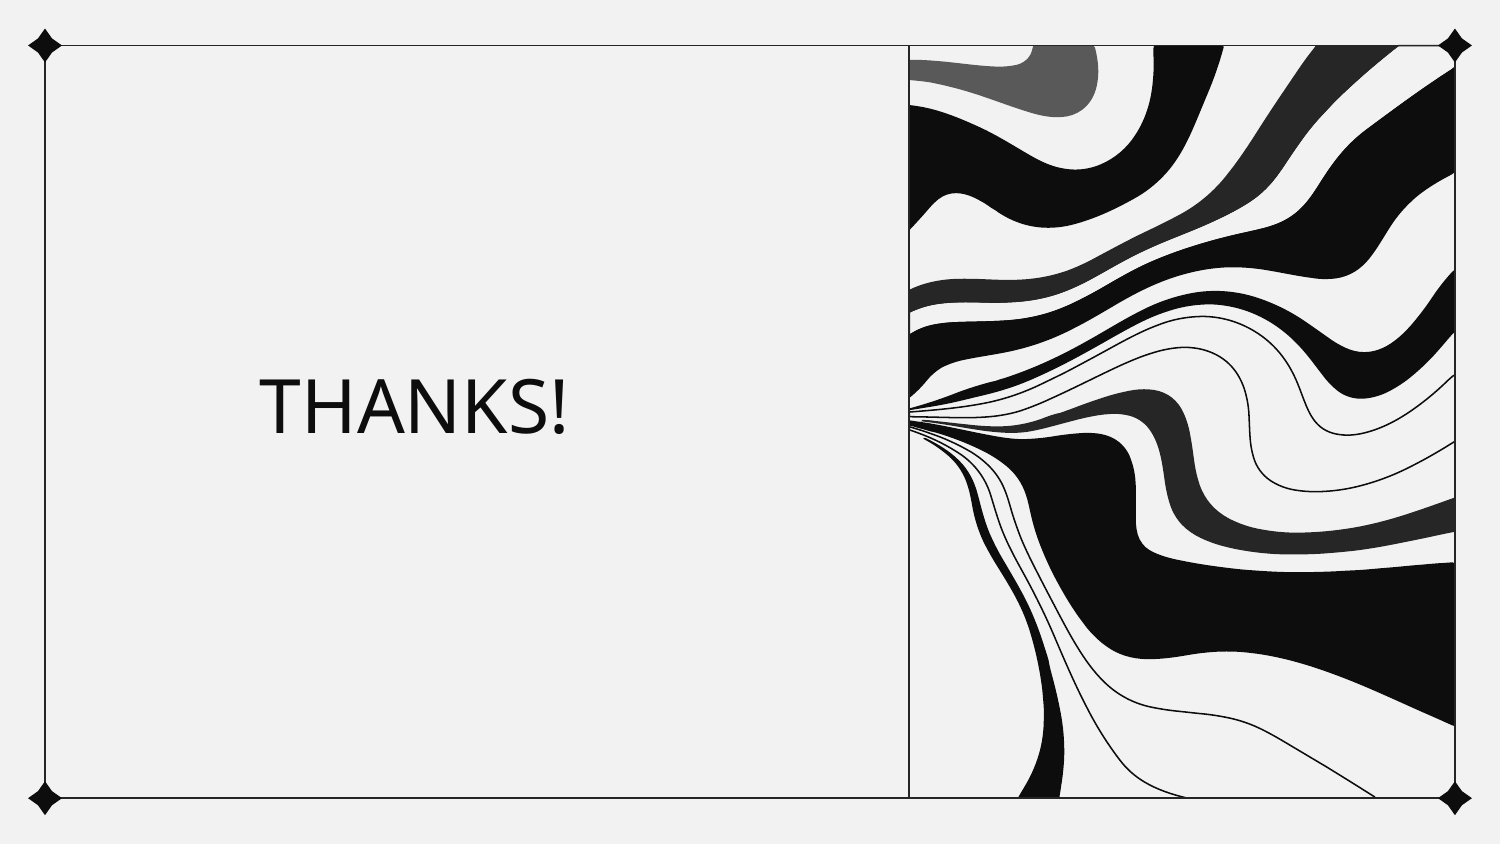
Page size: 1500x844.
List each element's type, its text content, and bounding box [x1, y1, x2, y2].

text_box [908, 45, 1432, 799]
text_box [1437, 28, 1473, 816]
title THANKS! [45, 324, 785, 484]
